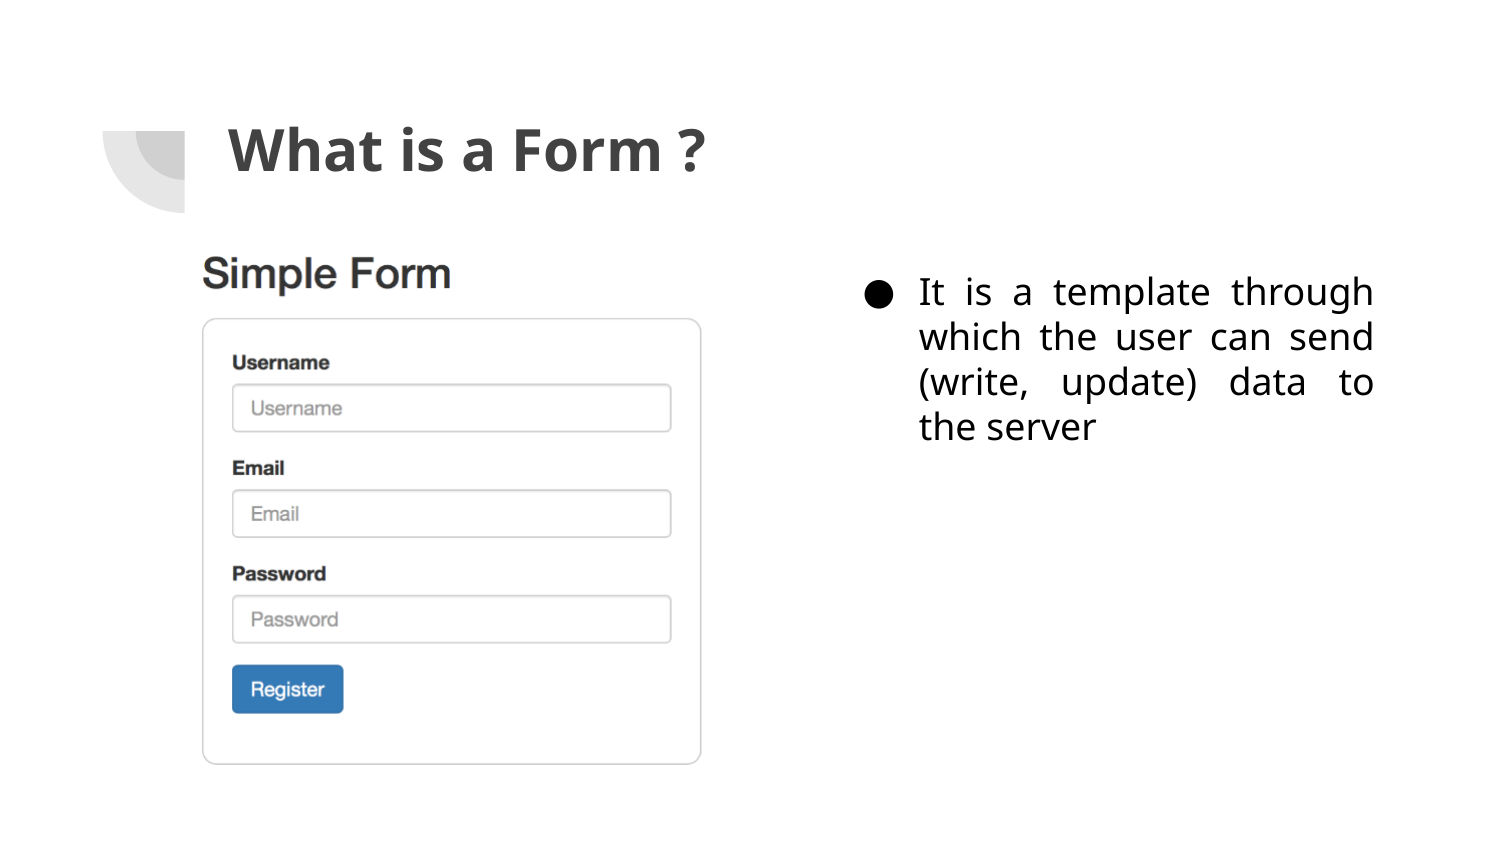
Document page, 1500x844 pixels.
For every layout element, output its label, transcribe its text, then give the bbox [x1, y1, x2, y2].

text_box It is a template through which the user can send (write, update) data to the server [828, 252, 1391, 640]
title What is a Form ? [213, 98, 1368, 263]
picture [185, 245, 728, 778]
